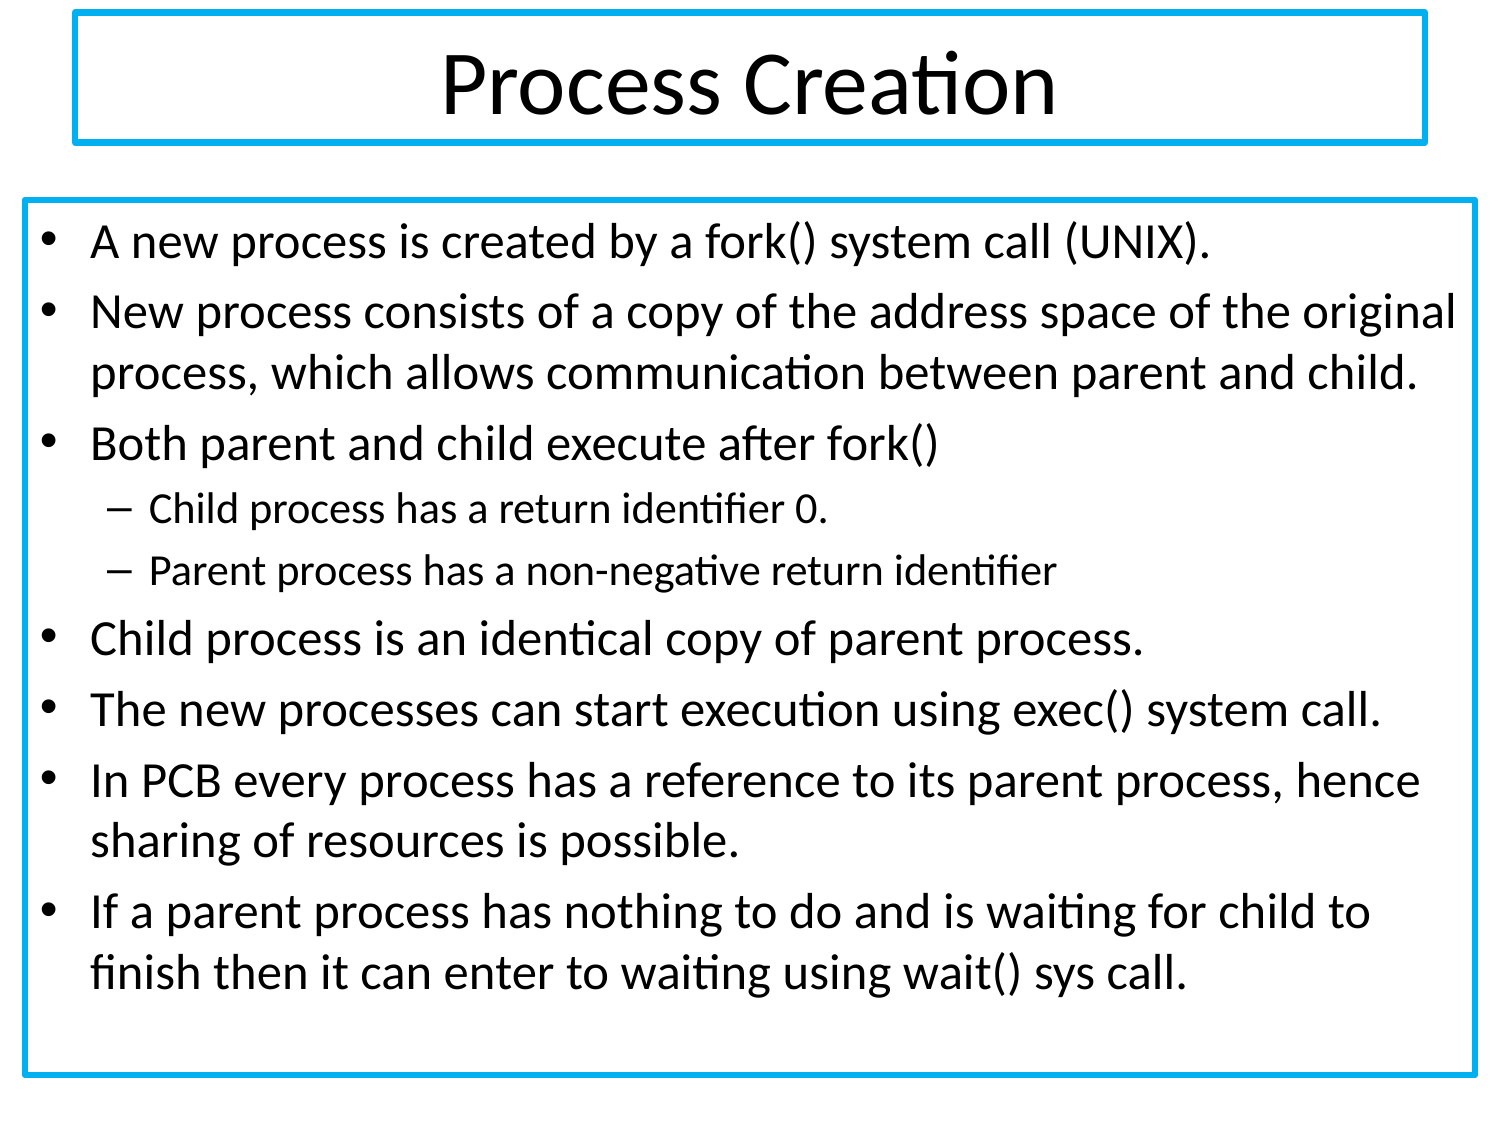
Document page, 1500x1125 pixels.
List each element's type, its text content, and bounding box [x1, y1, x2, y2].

list A new process is created by a fork() system call (UNIX). New process consists of a copy of the address space of the original process, which allows communication between parent and child. Both parent and child execute after fork() Child process has a return identifier 0. Parent process has a non-negative return identifier Child process is an identical copy of parent process. The new processes can start execution using exec() system call. In PCB every process has a reference to its parent process, hence sharing of resources is possible. If a parent process has nothing to do and is waiting for child to finish then it can enter to waiting using wait() sys call. [24, 200, 1475, 1075]
title Process Creation [75, 12, 1425, 143]
